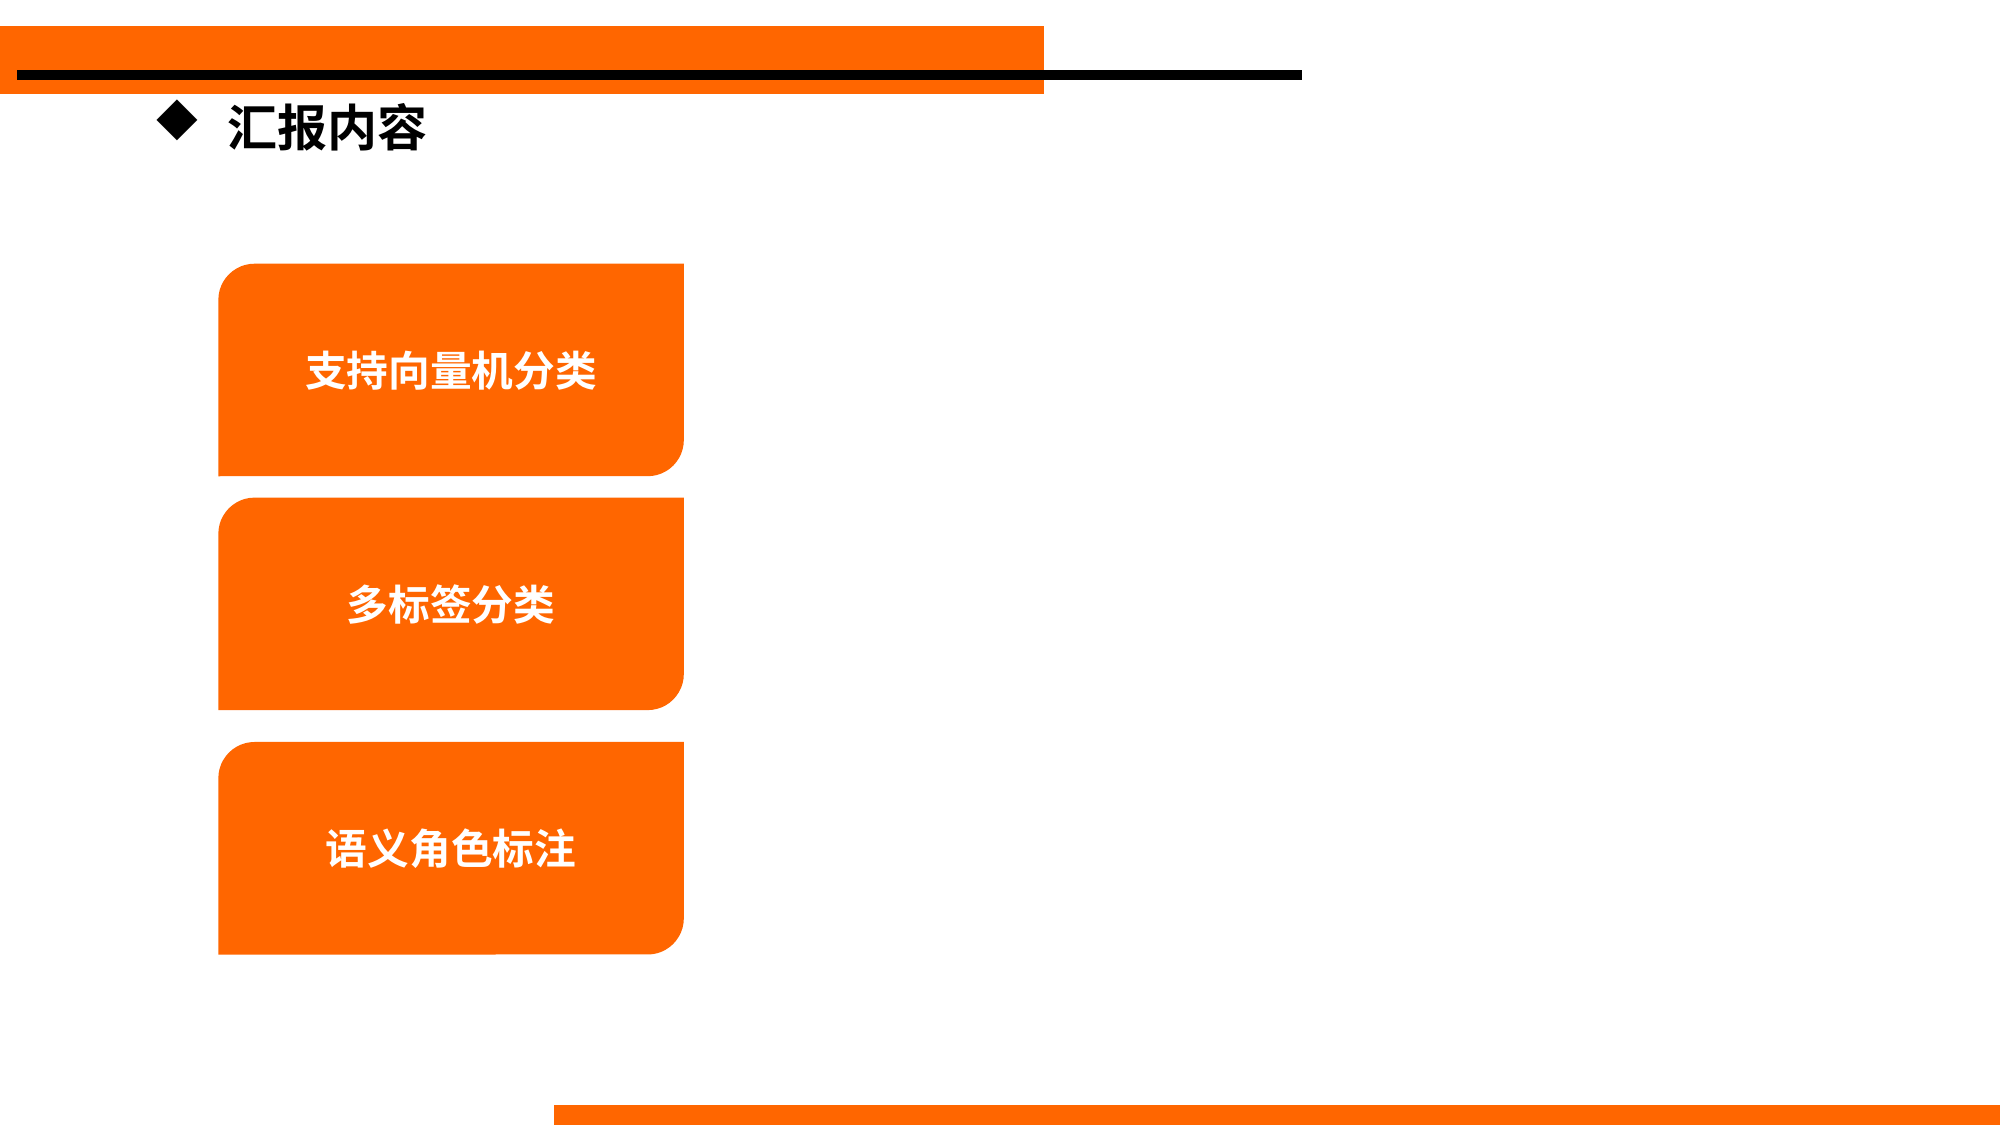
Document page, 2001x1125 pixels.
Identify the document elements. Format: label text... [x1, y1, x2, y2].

text_box 多标签分类 [218, 497, 684, 711]
text_box 语义角色标注 [218, 741, 684, 955]
text_box [0, 26, 1044, 94]
title 汇报内容 [137, 92, 1863, 278]
text_box 支持向量机分类 [218, 263, 684, 477]
text_box [17, 70, 1302, 80]
text_box [554, 1105, 2000, 1125]
